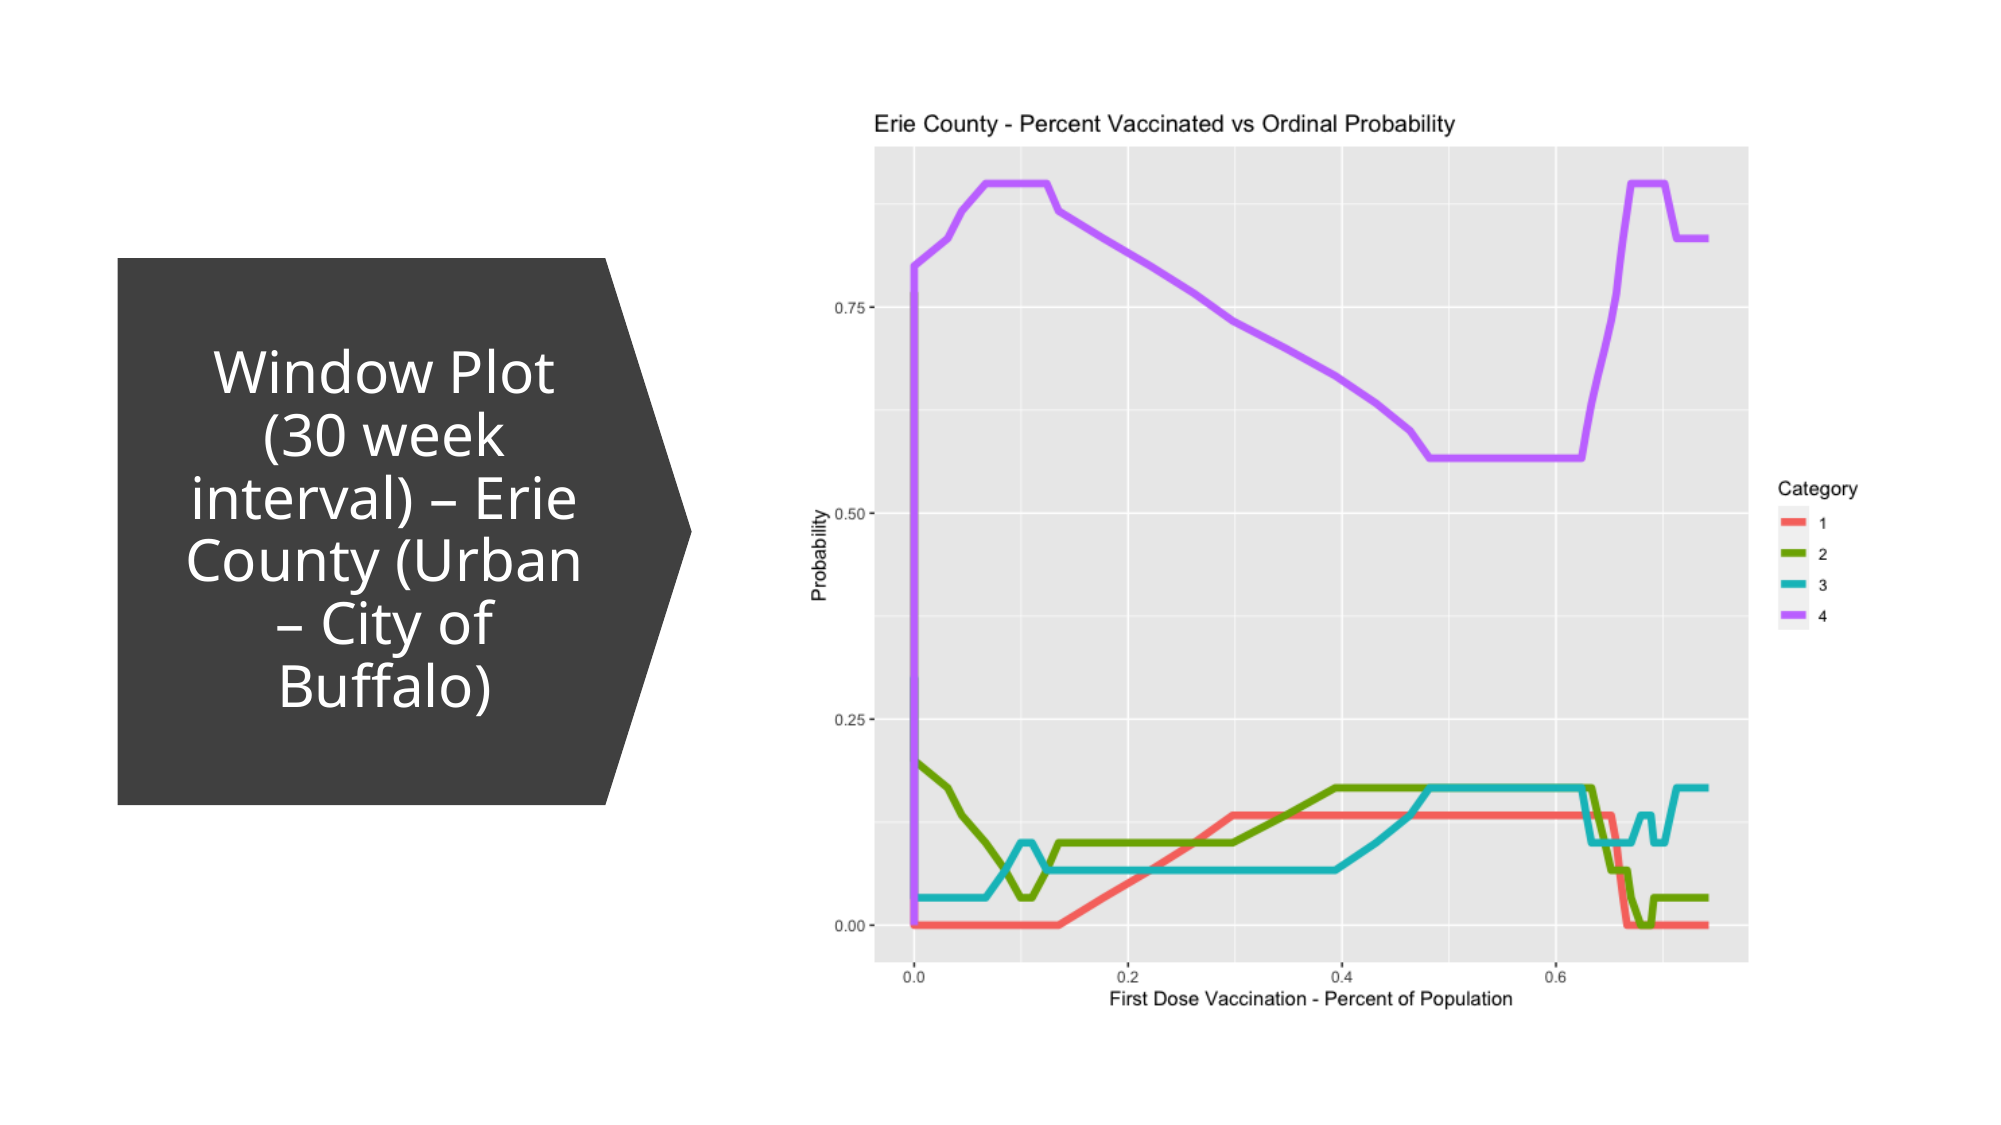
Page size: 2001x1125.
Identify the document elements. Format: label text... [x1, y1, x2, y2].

title Window Plot (30 week interval) – Erie County (Urban – City of Buffalo) [168, 322, 601, 741]
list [802, 105, 1878, 1020]
text_box [116, 257, 693, 807]
